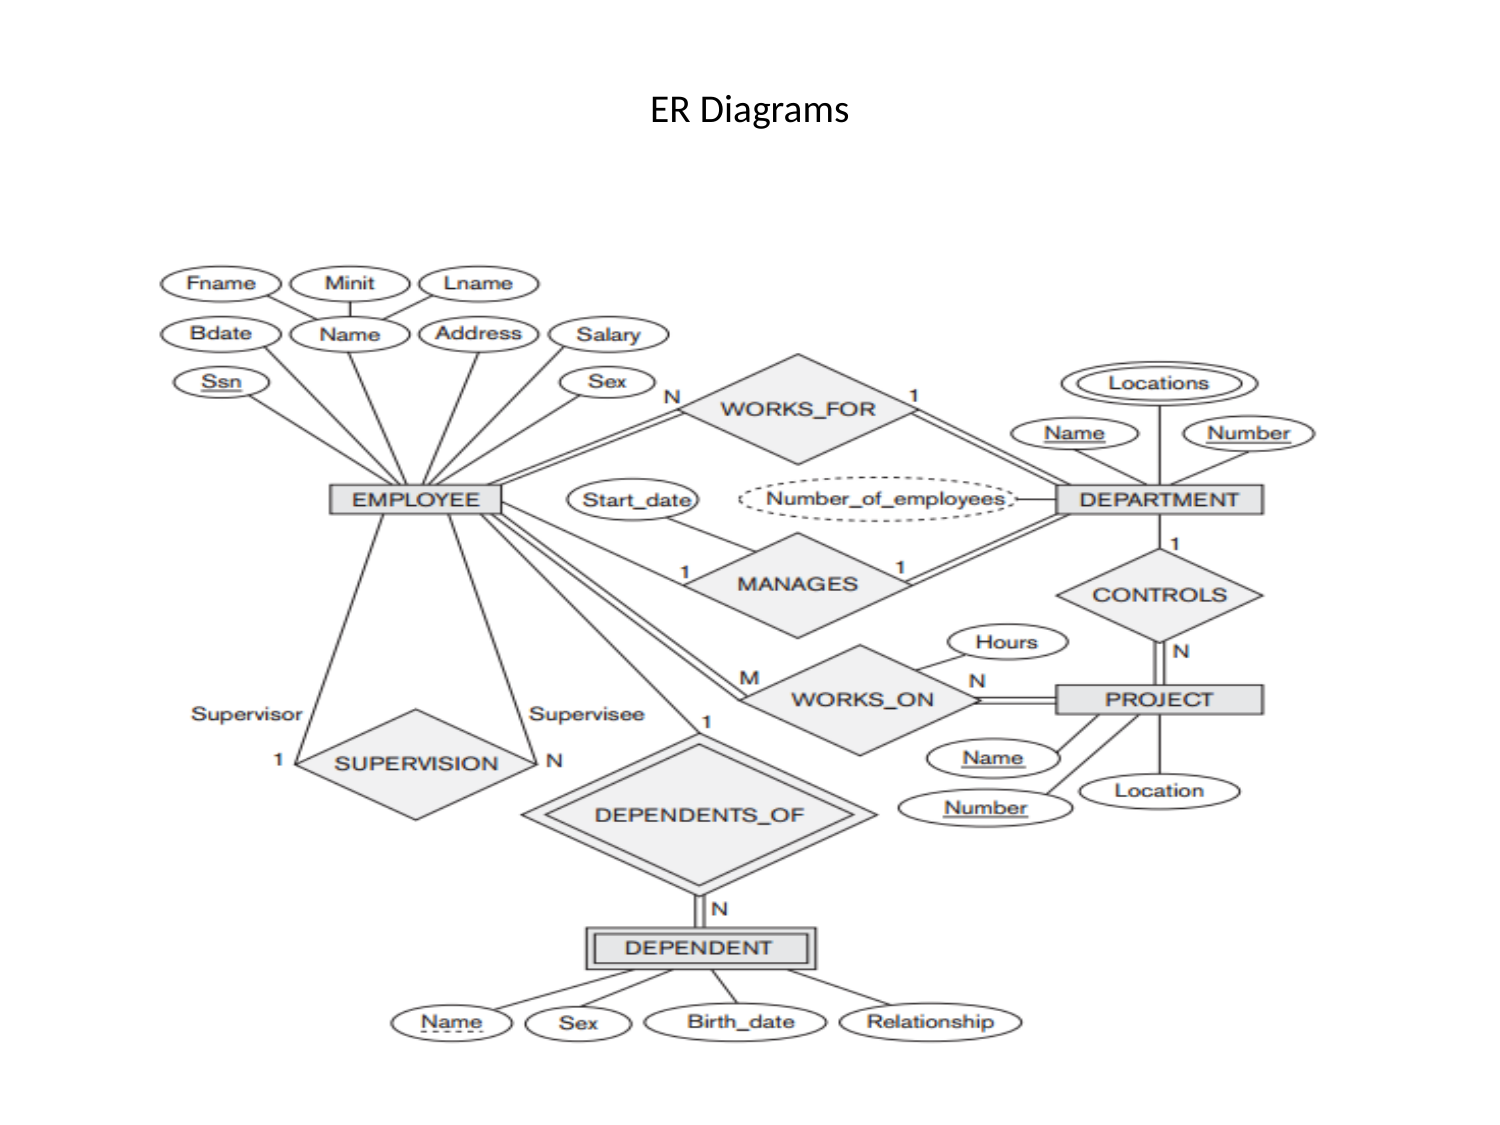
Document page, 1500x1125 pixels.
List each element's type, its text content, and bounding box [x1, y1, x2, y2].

picture [99, 224, 1401, 1051]
title ER Diagrams [112, 75, 1388, 138]
